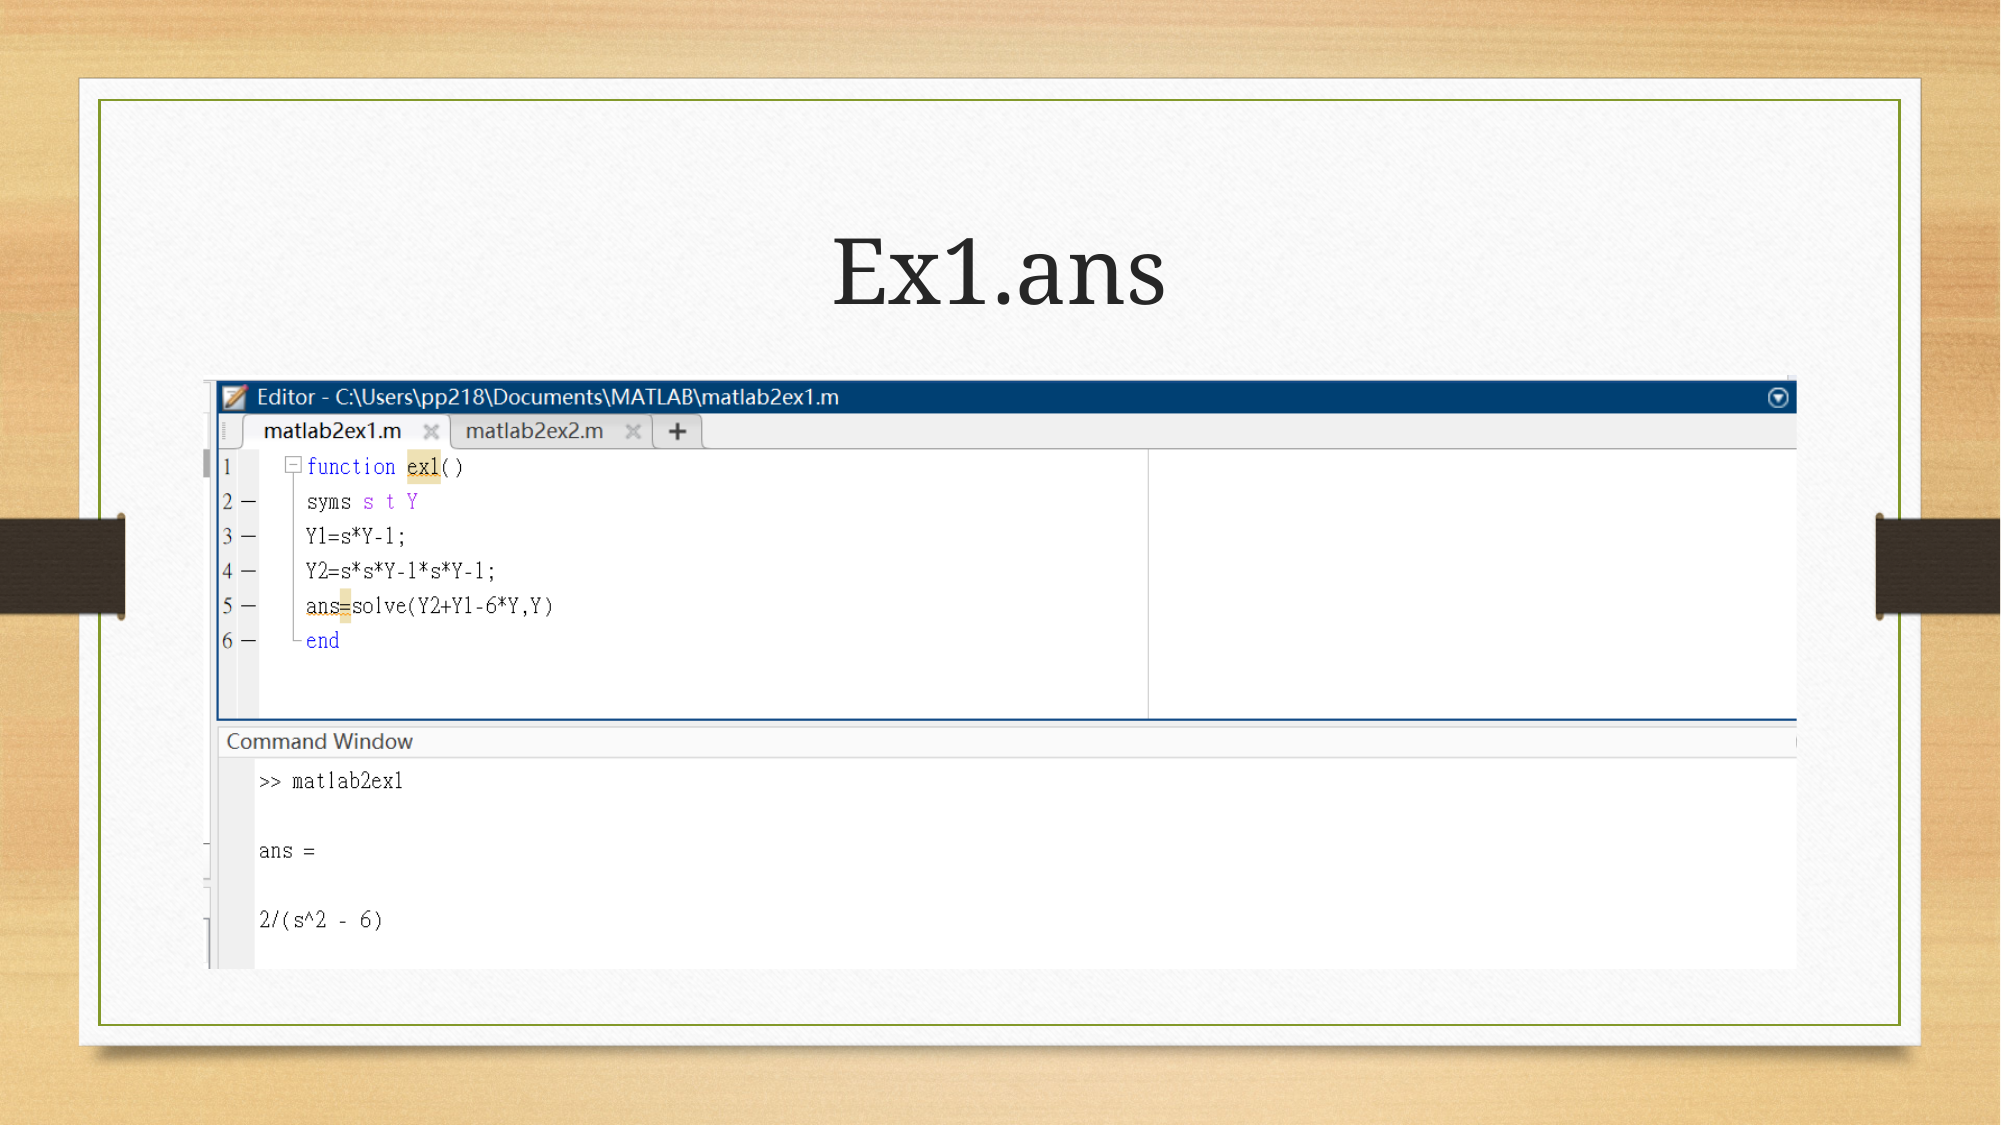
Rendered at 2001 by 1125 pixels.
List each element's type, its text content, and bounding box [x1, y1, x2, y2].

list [203, 374, 1797, 969]
picture [0, 0, 2001, 1125]
title Ex1.ans [212, 161, 1788, 374]
